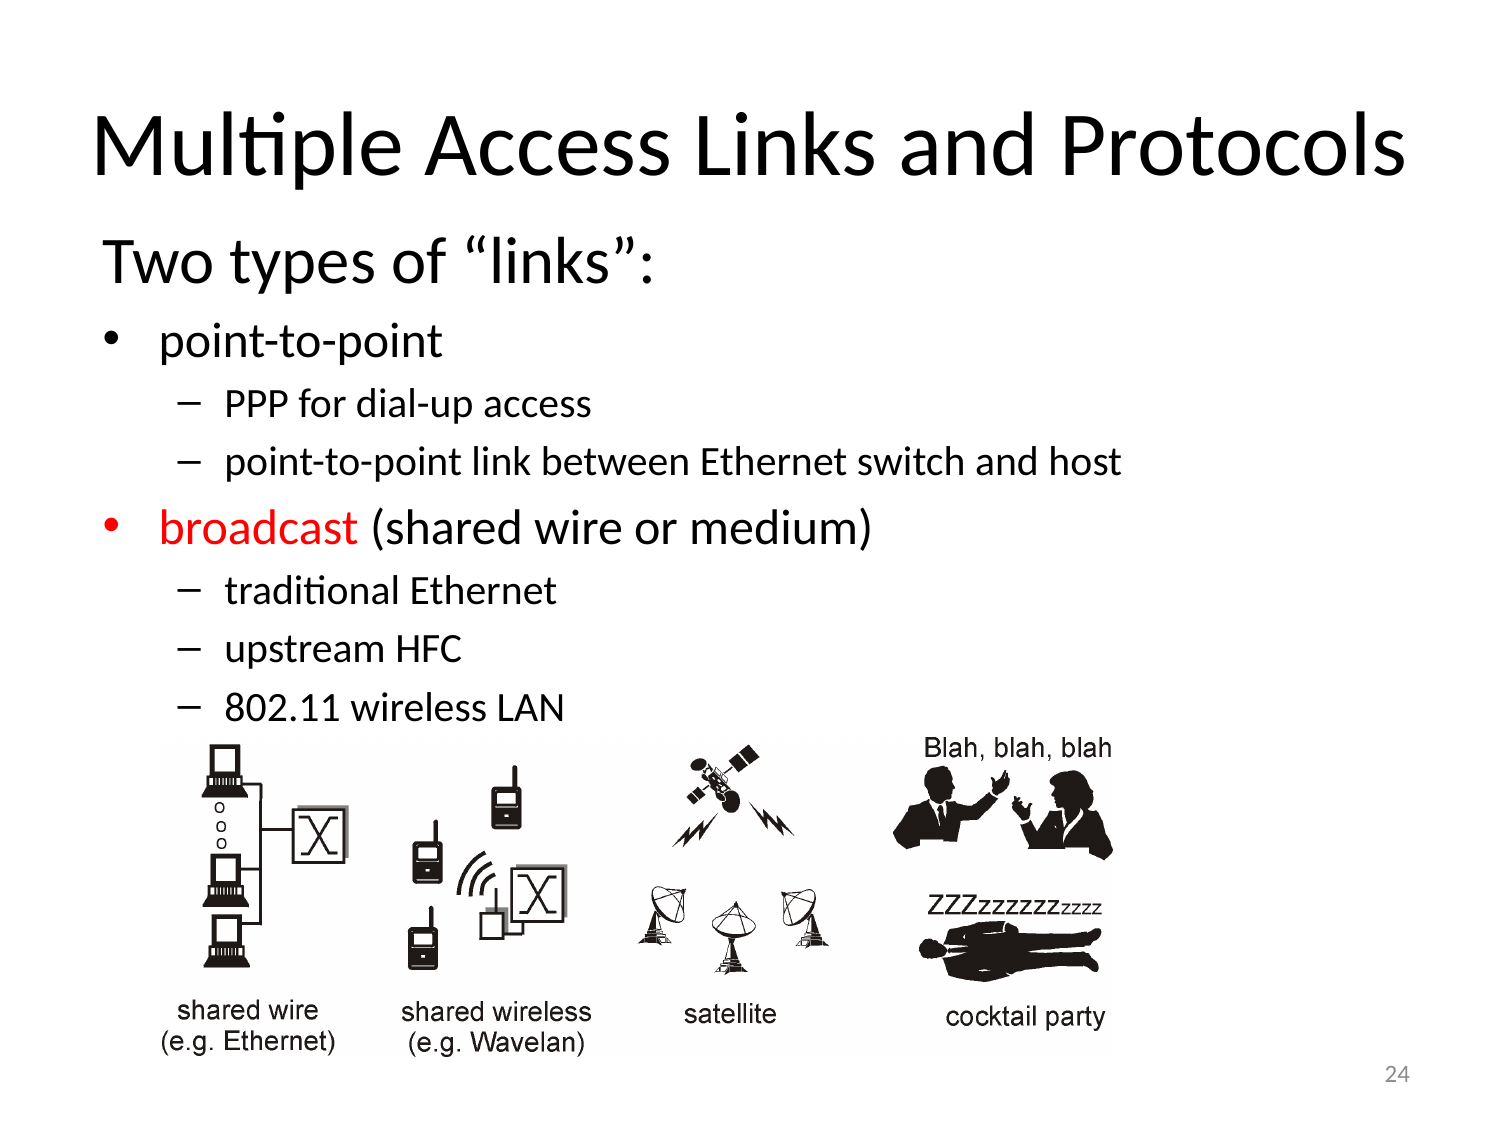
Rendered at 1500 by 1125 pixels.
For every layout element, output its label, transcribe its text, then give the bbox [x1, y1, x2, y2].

title Multiple Access Links and Protocols [75, 45, 1425, 233]
text_box Two types of “links”: point-to-point PPP for dial-up access point-to-point link between Ethernet switch and host broadcast (shared wire or medium) traditional Ethernet upstream HFC 802.11 wireless LAN [87, 209, 1363, 750]
picture [160, 737, 1113, 1057]
slide_number 24 [1074, 1042, 1425, 1103]
